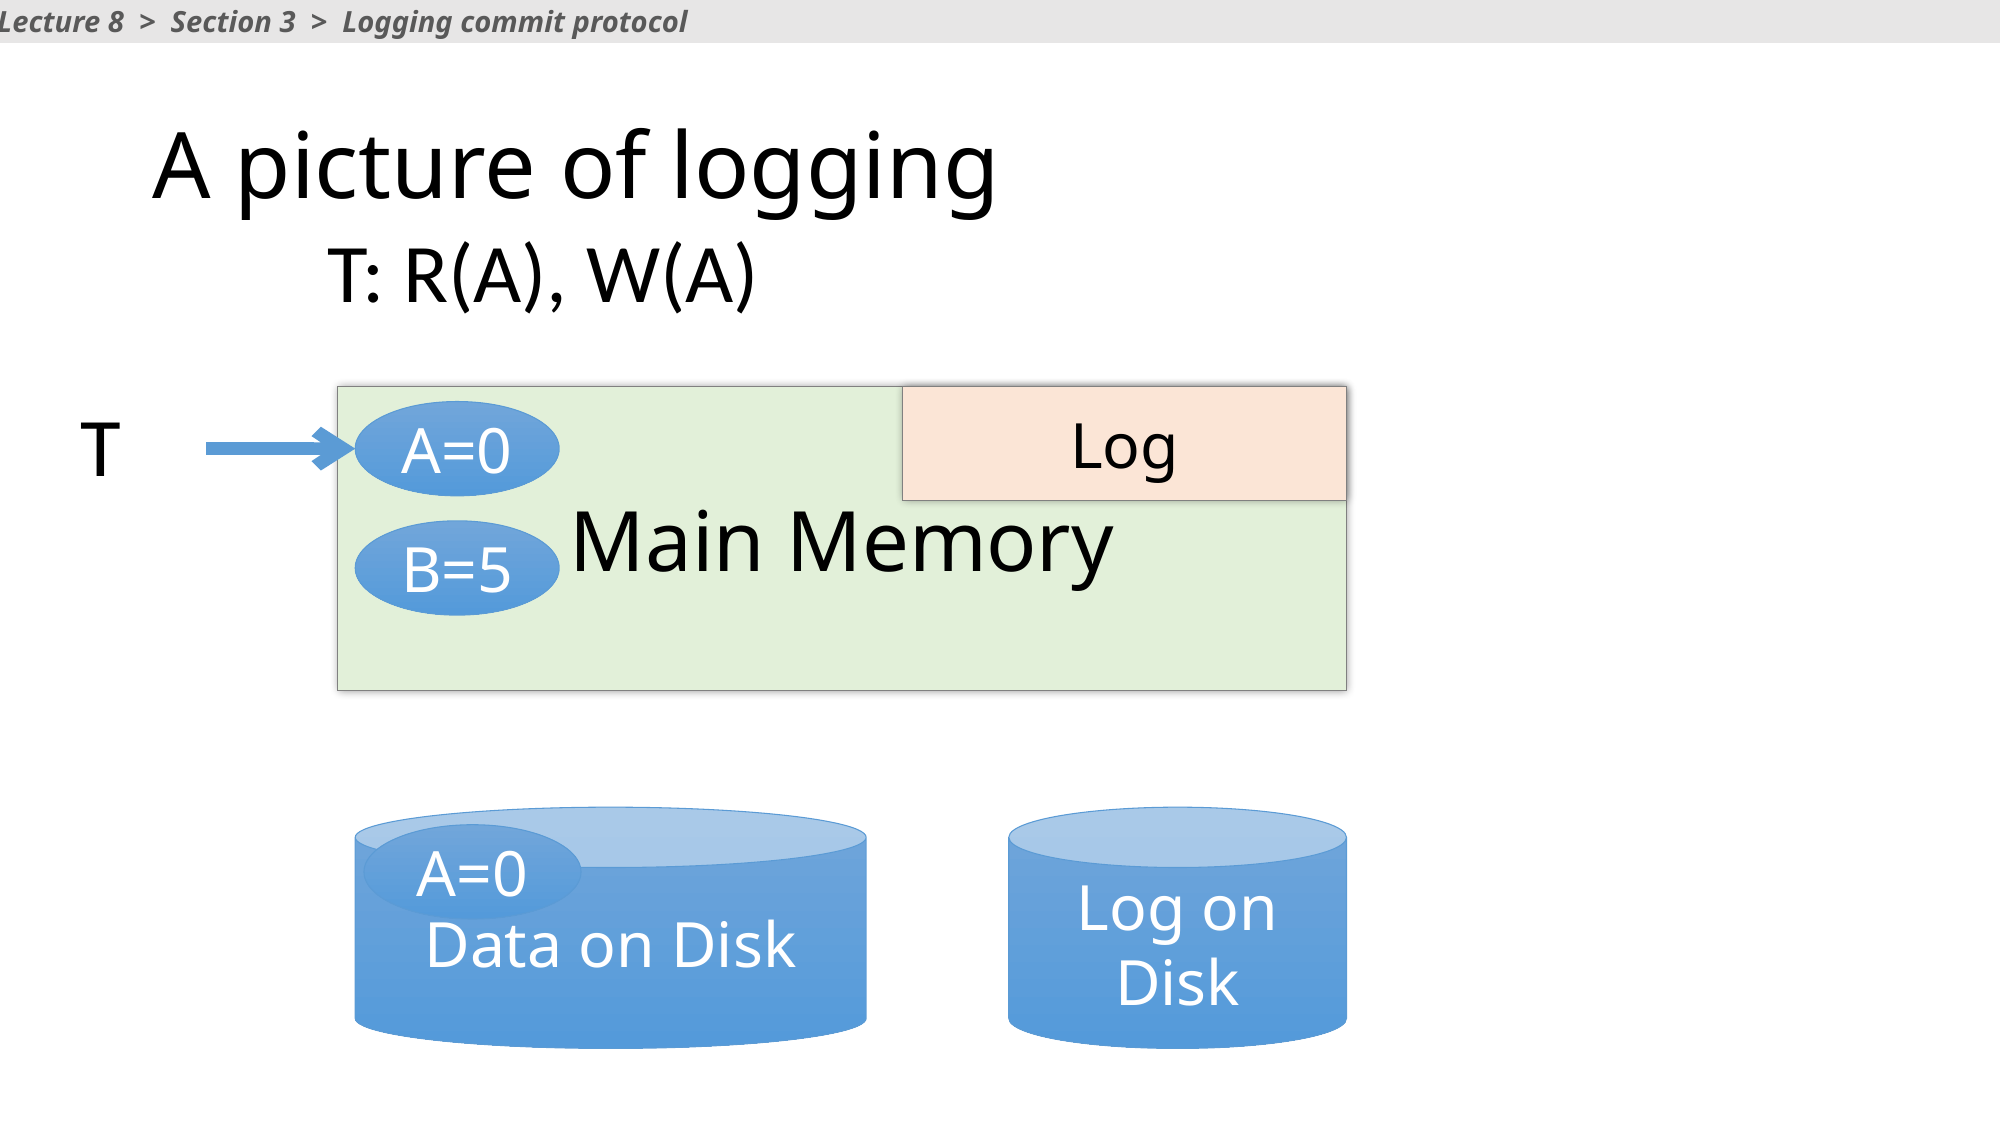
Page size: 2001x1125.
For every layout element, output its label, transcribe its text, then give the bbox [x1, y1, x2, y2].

text_box Main Memory [337, 386, 1347, 691]
text_box T: R(A), W(A) [249, 211, 856, 327]
text_box Log on Disk [1008, 806, 1348, 1049]
text_box Log [902, 386, 1347, 501]
text_box A=0 [363, 824, 582, 920]
text_box Data on Disk [354, 806, 867, 1049]
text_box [1010, 808, 1345, 866]
title A picture of logging [137, 59, 1863, 278]
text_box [356, 808, 865, 866]
text_box A=0 [354, 400, 560, 497]
text_box T [0, 386, 223, 501]
text_box B=5 [354, 520, 560, 616]
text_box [0, 0, 2000, 47]
